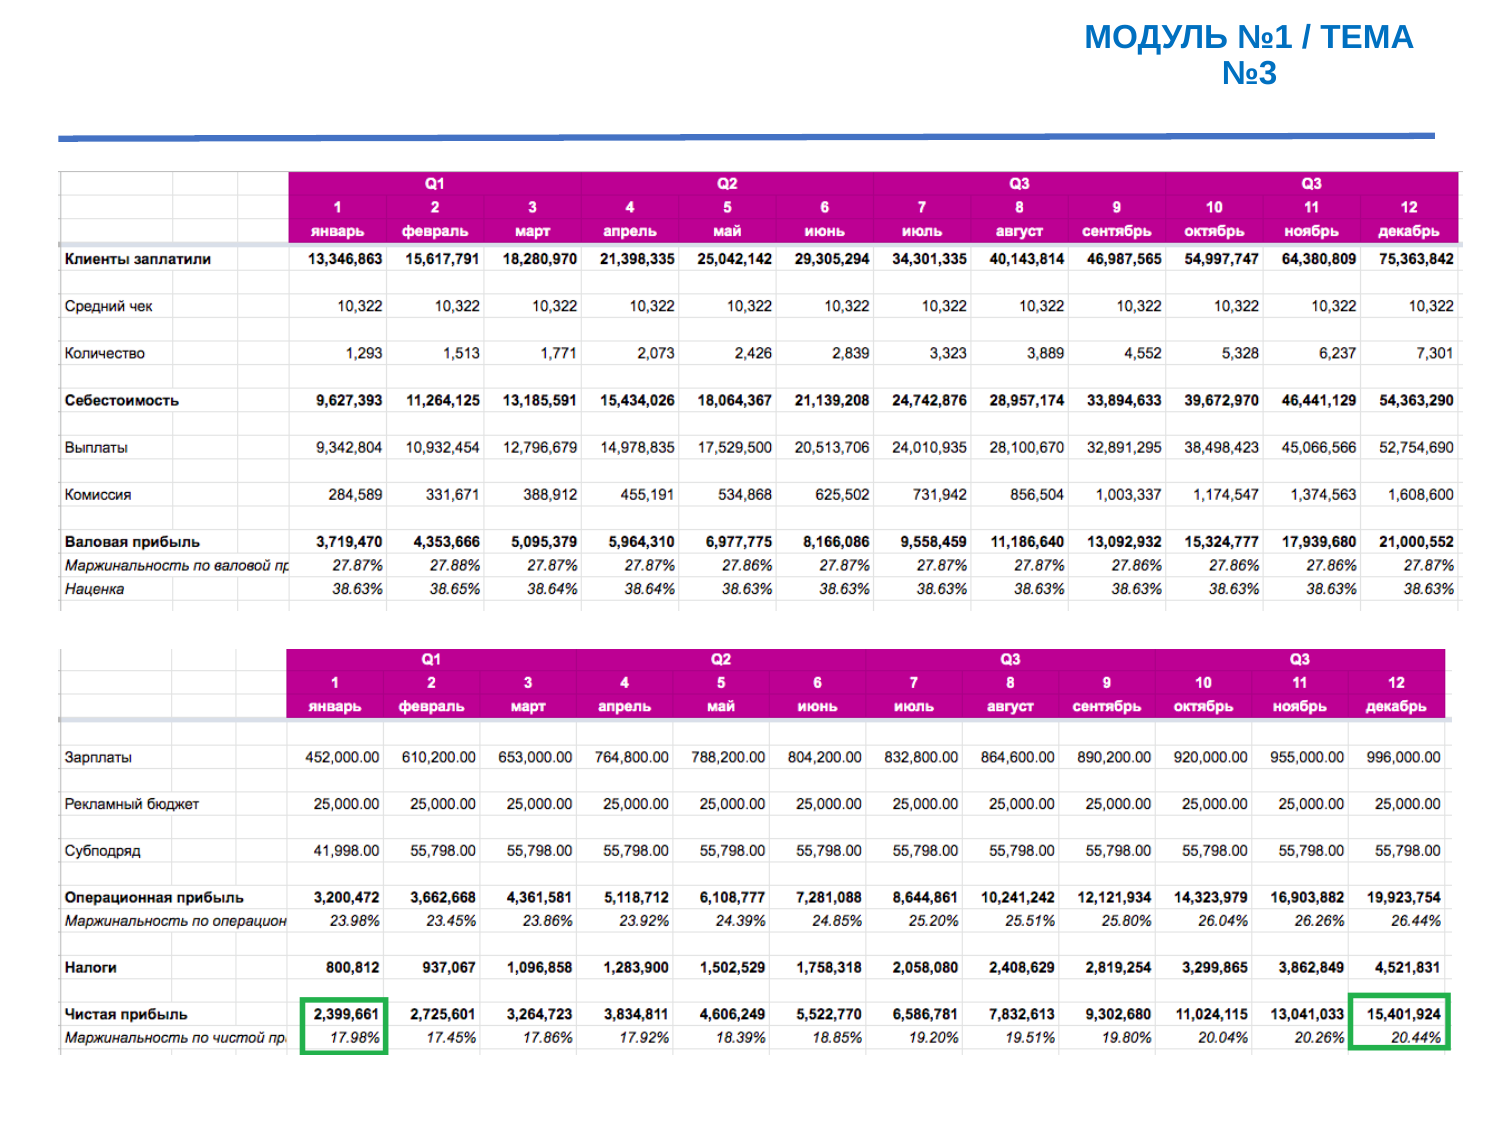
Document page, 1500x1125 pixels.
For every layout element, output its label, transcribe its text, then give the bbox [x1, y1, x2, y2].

picture [58, 649, 1452, 1055]
text_box МОДУЛЬ №1 / ТЕМА №3 [1064, 37, 1435, 100]
picture [58, 171, 1463, 611]
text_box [58, 135, 1435, 139]
